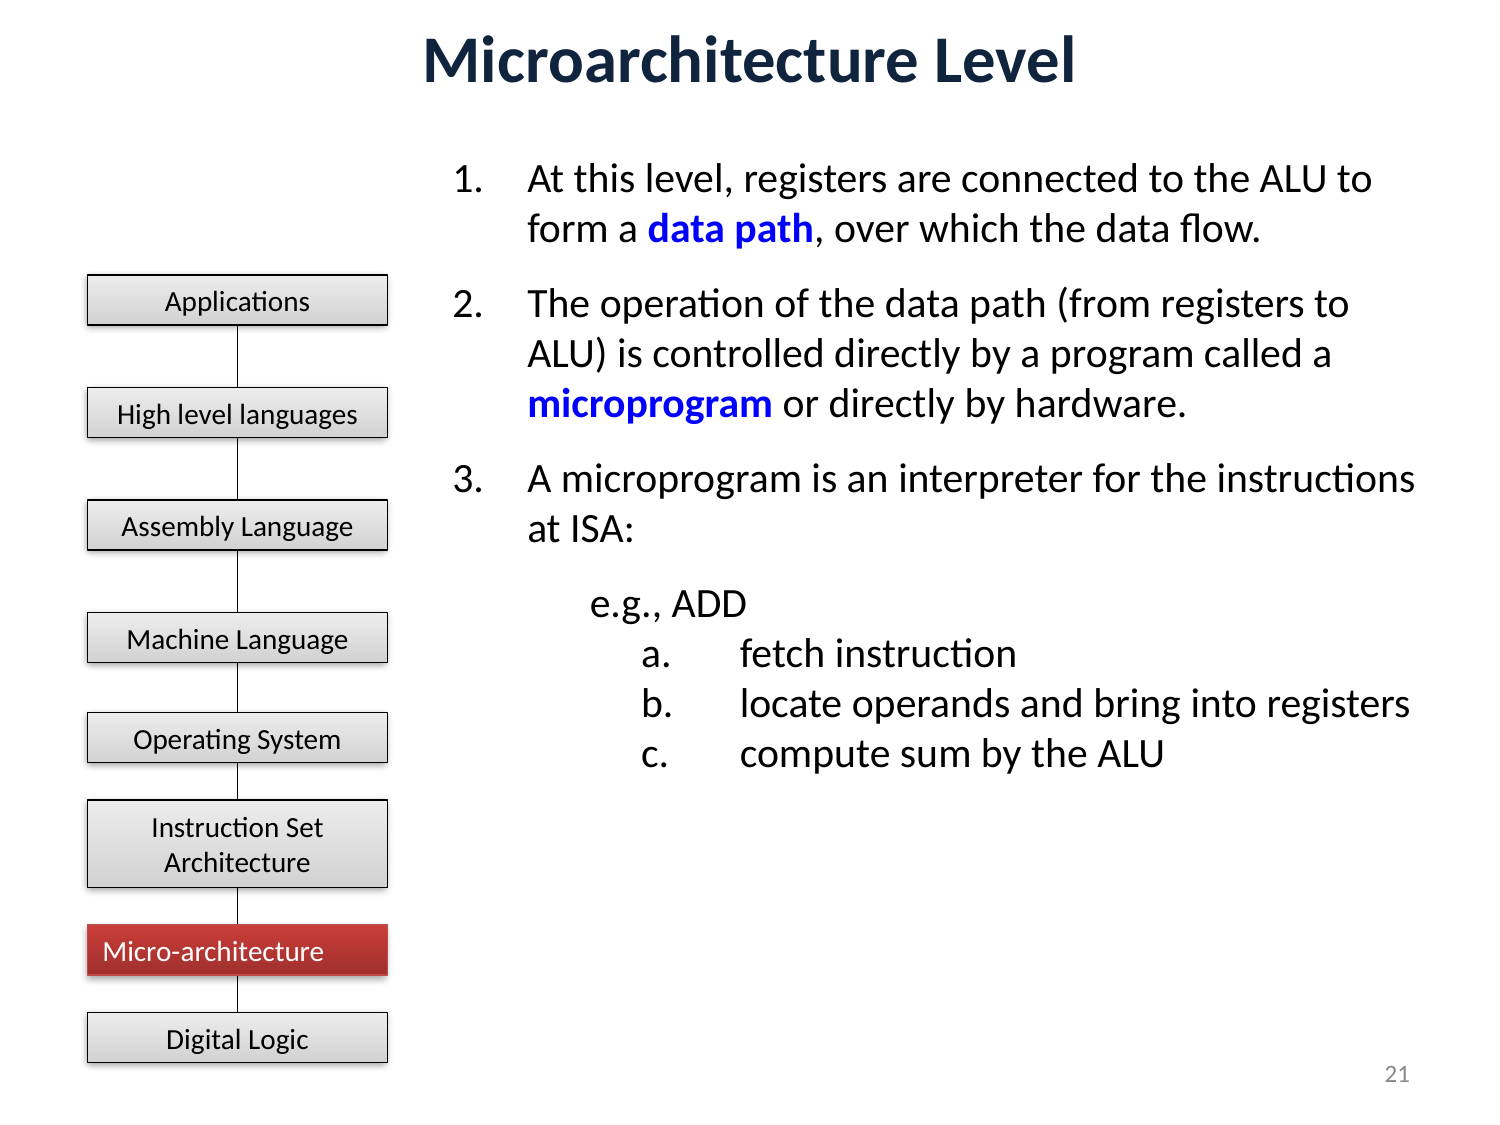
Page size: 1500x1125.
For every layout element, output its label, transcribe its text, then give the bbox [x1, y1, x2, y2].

title Microarchitecture Level [0, 0, 1500, 113]
text_box Operating System [87, 712, 388, 763]
text_box Machine Language [87, 612, 388, 663]
text_box Micro-architecture [87, 924, 388, 976]
slide_number 21 [1074, 1042, 1425, 1103]
text_box High level languages [87, 387, 388, 438]
text_box Assembly Language [87, 499, 388, 551]
text_box At this level, registers are connected to the ALU to form a data path, over which the data flow. The operation of the data path (from registers to ALU) is controlled directly by a program called a microprogram or directly by hardware. A microprogram is an interpreter for the instructions at ISA: e.g., ADD fetch instruction locate operands and bring into registers compute sum by the ALU [437, 142, 1450, 783]
text_box Applications [87, 274, 388, 326]
text_box Instruction Set Architecture [87, 799, 388, 888]
text_box Digital Logic [87, 1012, 388, 1063]
